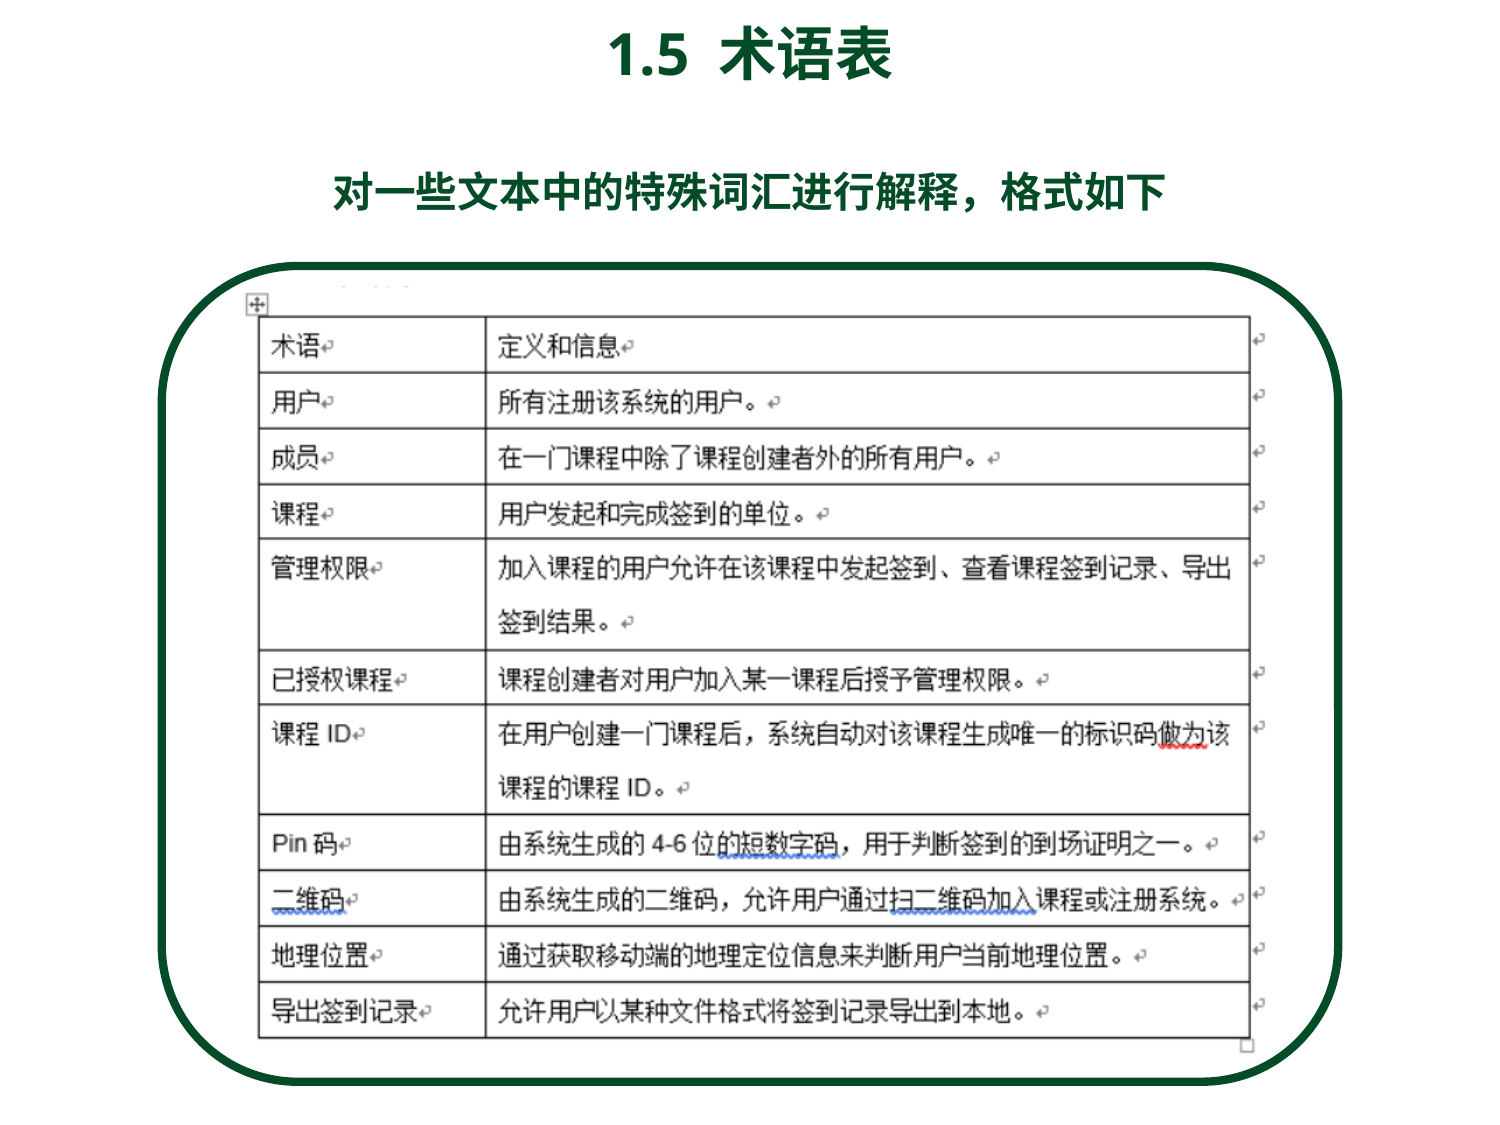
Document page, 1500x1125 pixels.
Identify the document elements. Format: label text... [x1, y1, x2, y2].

text_box 对一些文本中的特殊词汇进行解释，格式如下 [317, 158, 1183, 223]
text_box 1.5 术语表 [436, 9, 1064, 94]
picture [214, 286, 1286, 1062]
text_box [224, 264, 1276, 286]
text_box [160, 293, 214, 1055]
text_box [1286, 293, 1340, 1055]
text_box [225, 1062, 1275, 1083]
